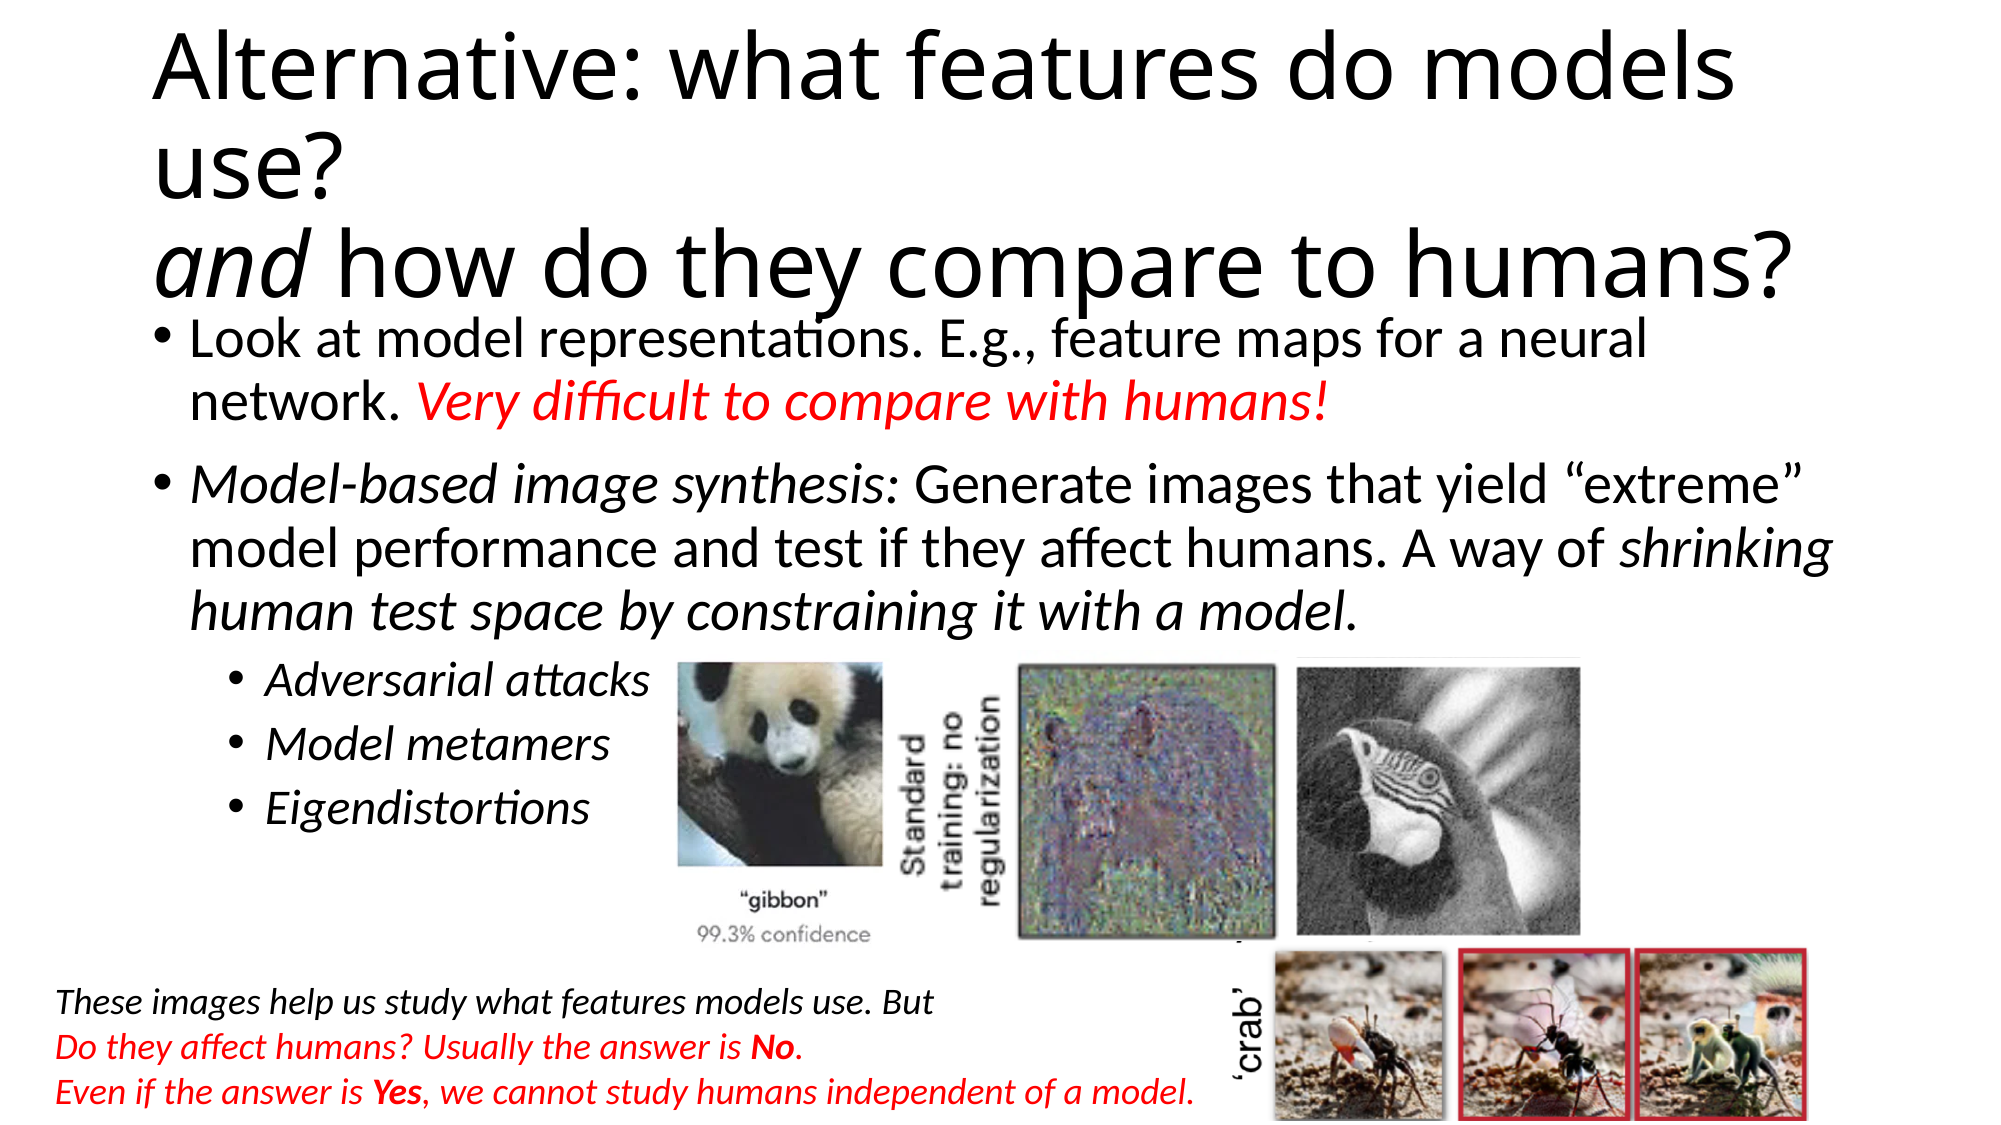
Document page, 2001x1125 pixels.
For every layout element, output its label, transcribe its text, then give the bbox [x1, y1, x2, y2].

title Alternative: what features do models use? and how do they compare to humans? [137, 59, 1863, 278]
list Look at model representations. E.g., feature maps for a neural network. Very difficult to compare with humans! Model-based image synthesis: Generate images that yield “extreme” model performance and test if they affect humans. A way of shrinking human test space by constraining it with a model. Adversarial attacks Model metamers Eigendistortions [137, 299, 1863, 1014]
text_box These images help us study what features models use. But Do they affect humans? Usually the answer is No. Even if the answer is Yes, we cannot study humans independent of a model. [40, 969, 1225, 1120]
picture [666, 649, 1809, 1121]
